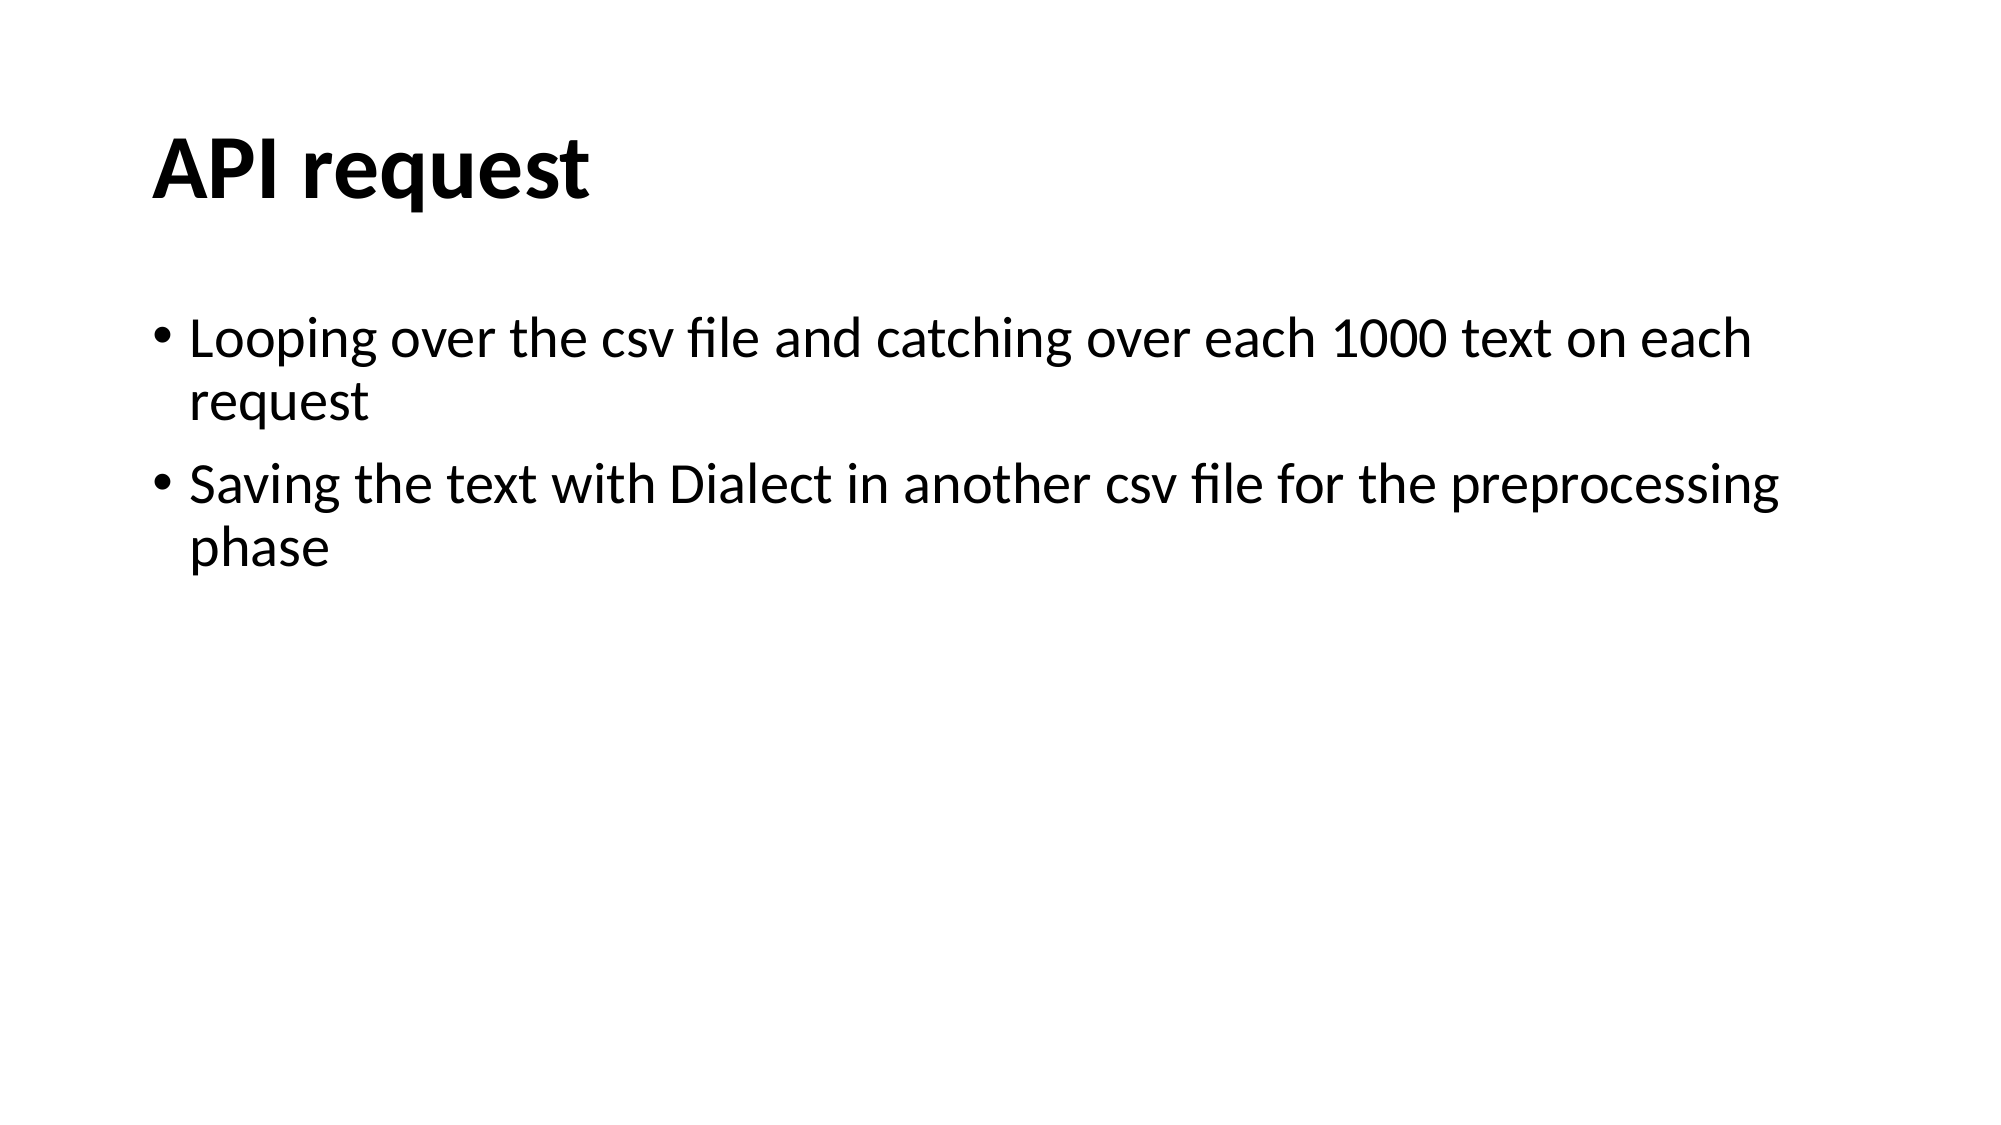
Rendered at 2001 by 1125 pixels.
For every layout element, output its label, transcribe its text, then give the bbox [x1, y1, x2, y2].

list Looping over the csv file and catching over each 1000 text on each request Saving the text with Dialect in another csv file for the preprocessing phase [137, 299, 1863, 1014]
title API request [137, 59, 1863, 278]
